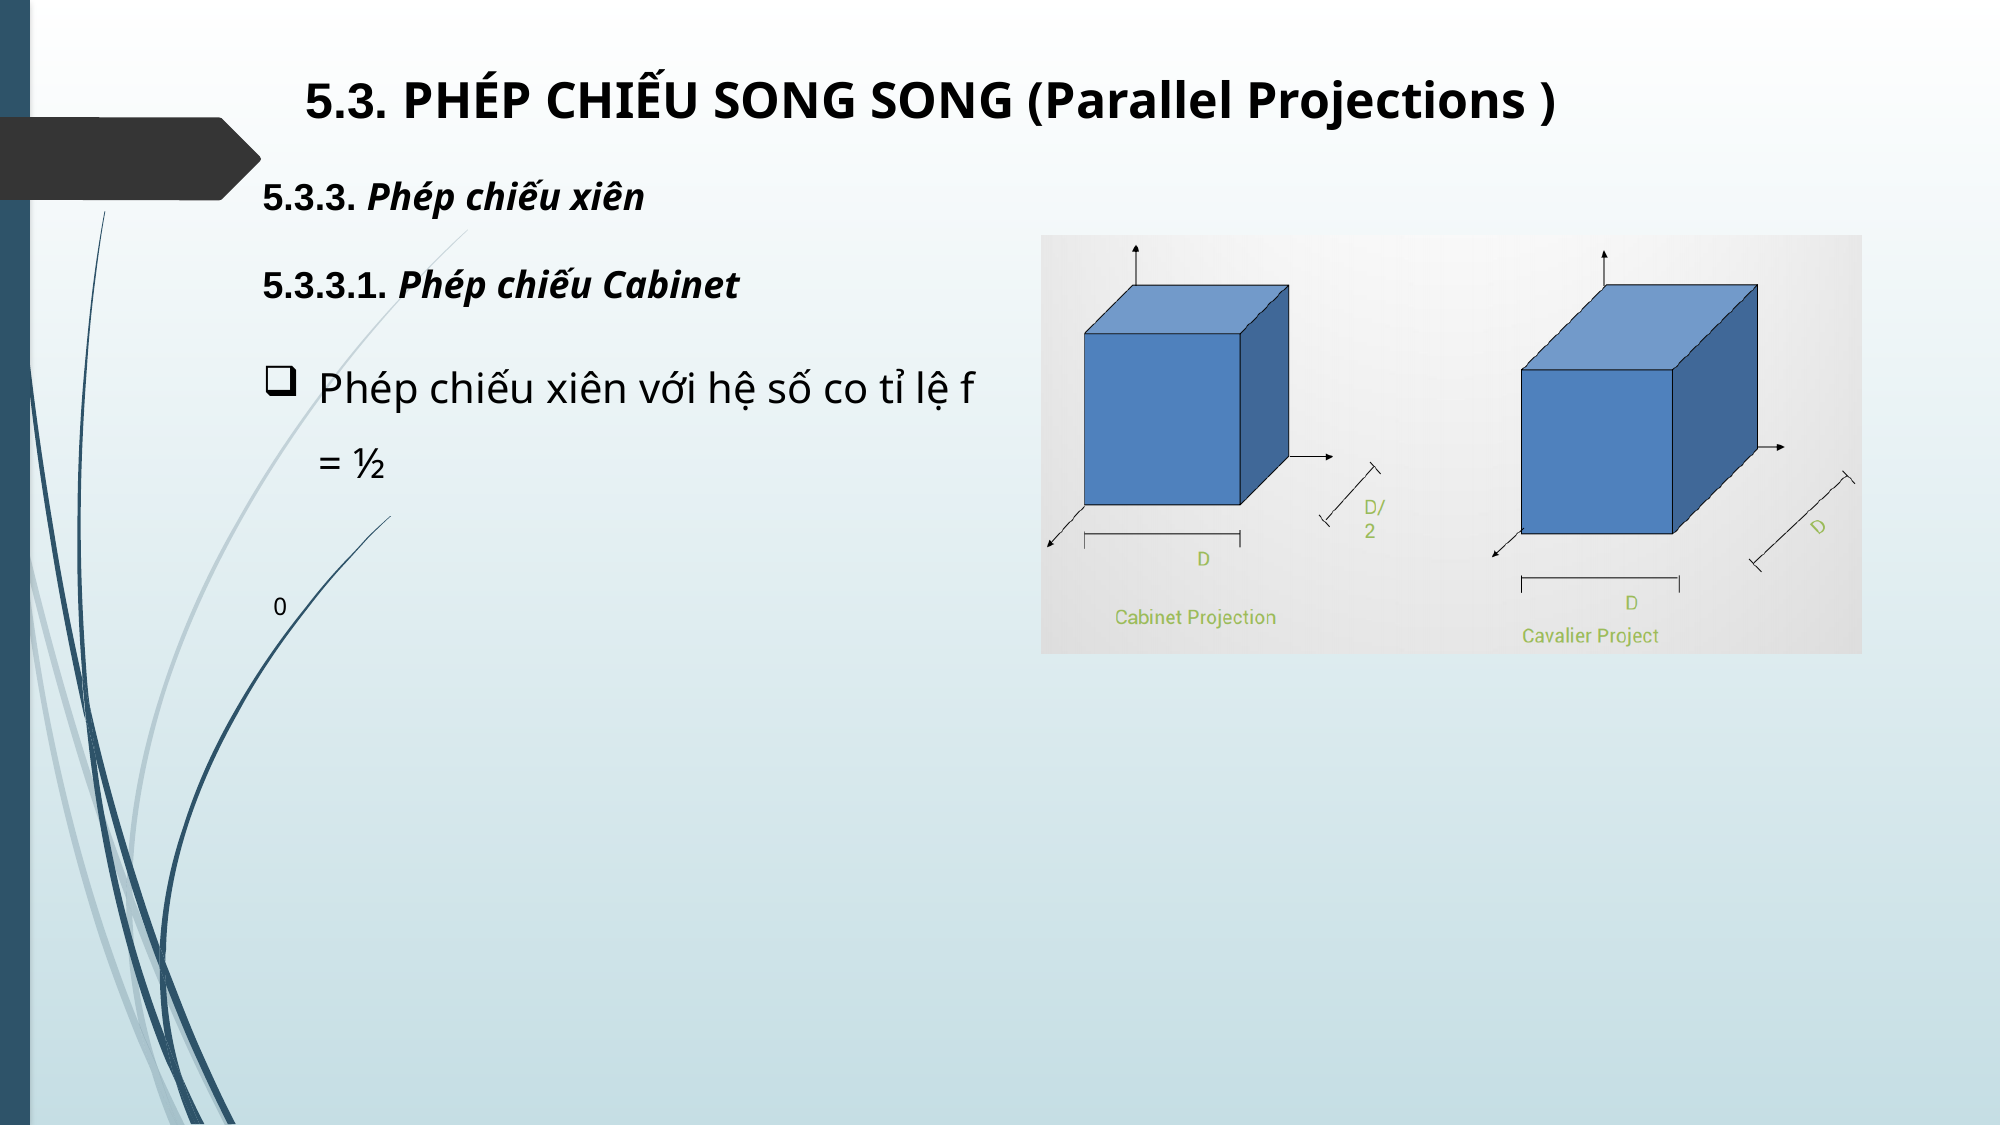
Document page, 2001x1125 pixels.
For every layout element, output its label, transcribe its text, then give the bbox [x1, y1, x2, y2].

text_box 5.3. PHÉP CHIẾU SONG SONG (Parallel Projections ) [290, 61, 1573, 137]
text_box 5.3.3.1. Phép chiếu Cabinet [247, 240, 1037, 314]
text_box 5.3.3. Phép chiếu xiên [247, 151, 1835, 226]
picture [1040, 234, 1863, 654]
